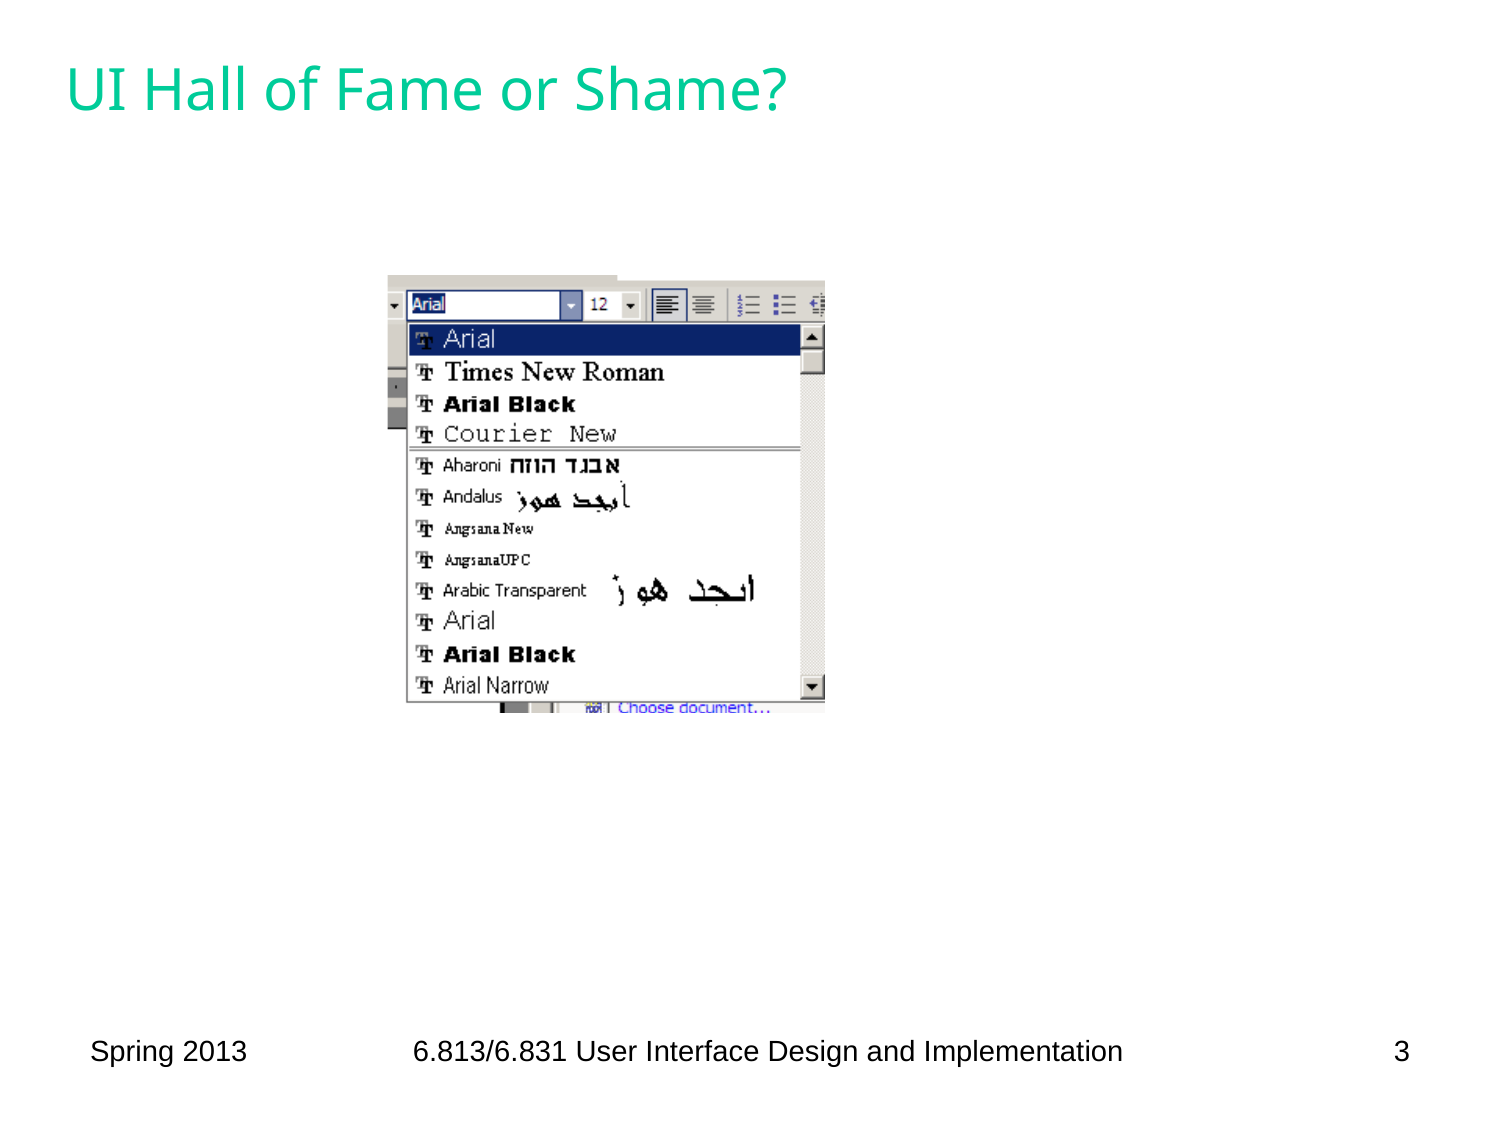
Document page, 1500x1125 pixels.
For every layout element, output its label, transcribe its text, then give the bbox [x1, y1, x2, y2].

slide_number Spring 2013 [74, 1024, 301, 1103]
title UI Hall of Fame or Shame? [49, 24, 1438, 151]
footer 6.813/6.831 User Interface Design and Implementation [312, 1024, 1226, 1103]
picture [387, 274, 826, 713]
slide_number 3 [1237, 1024, 1426, 1103]
